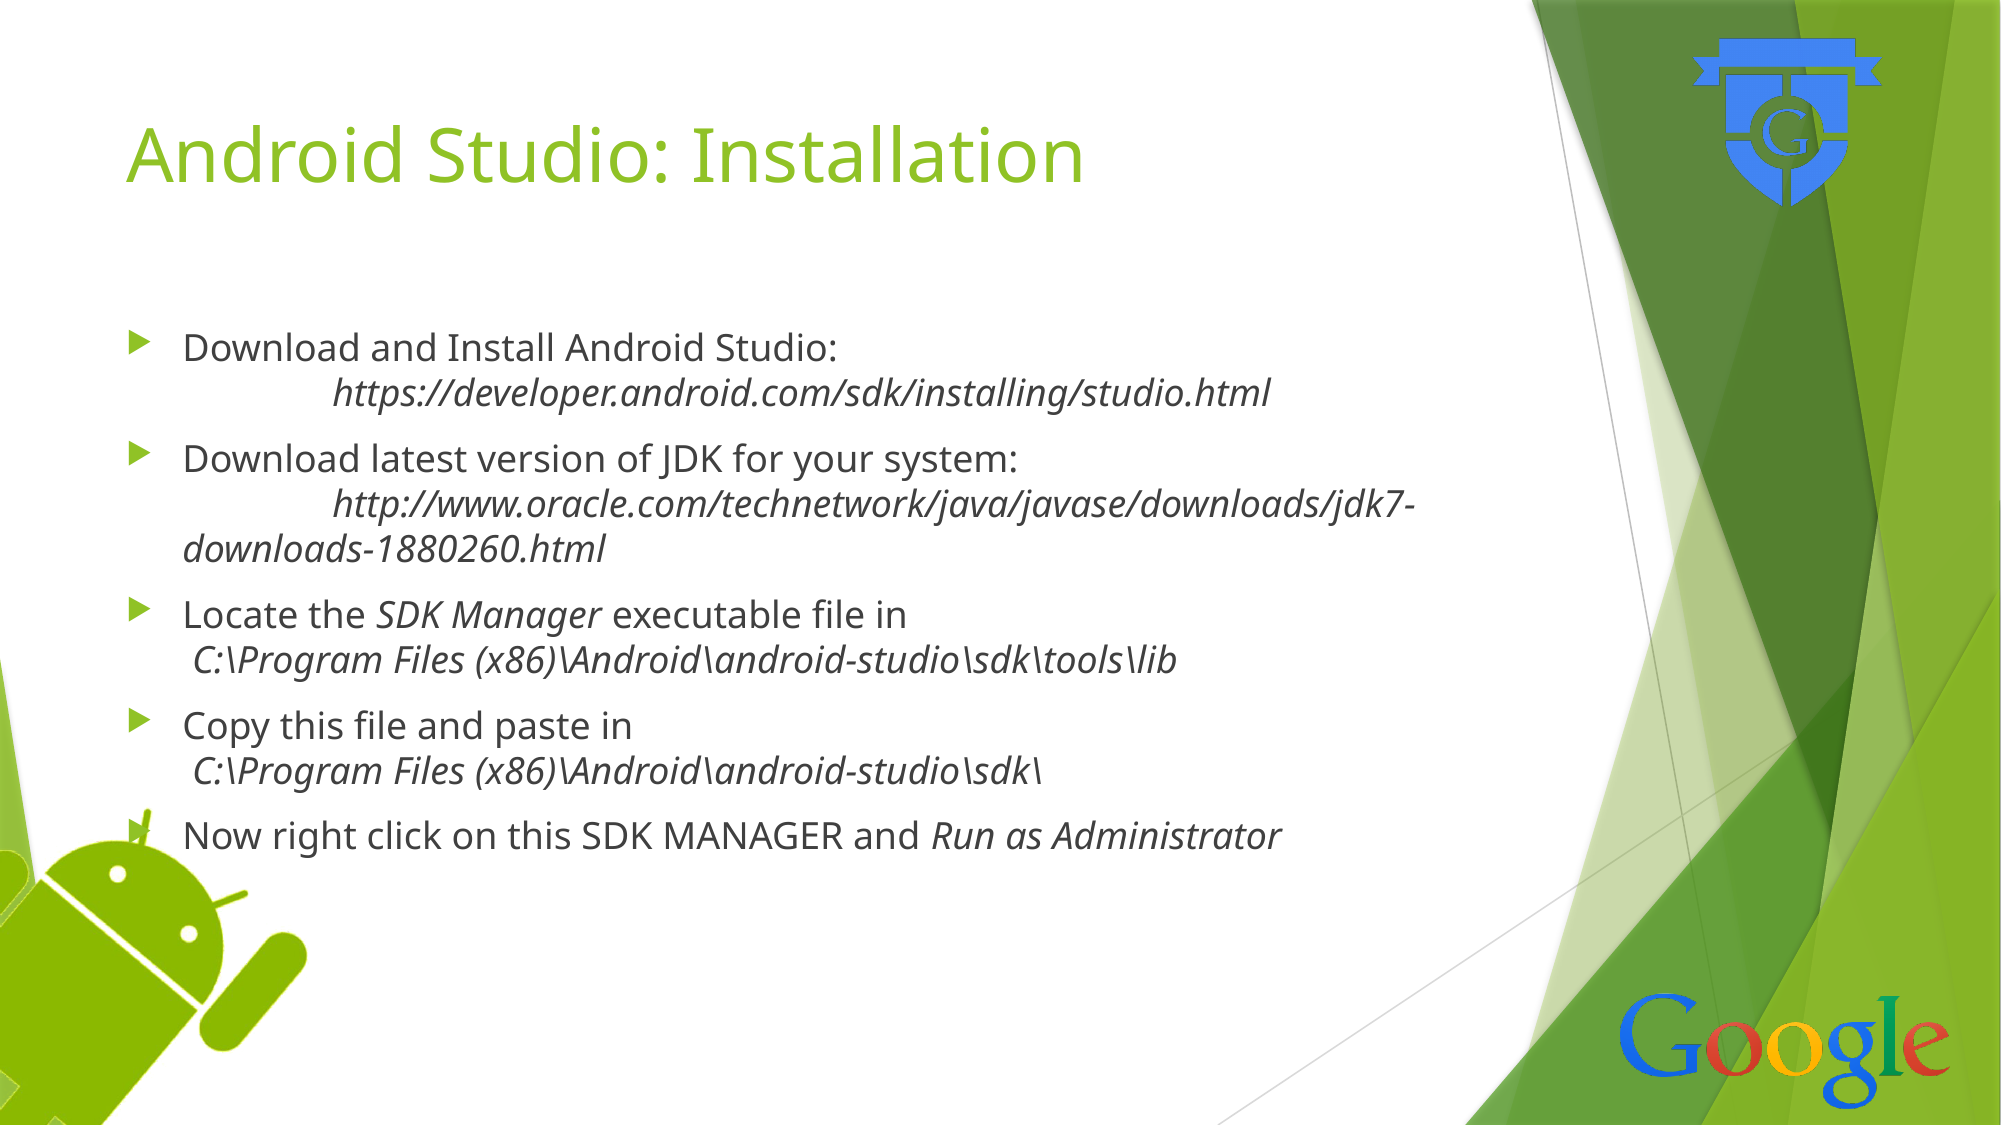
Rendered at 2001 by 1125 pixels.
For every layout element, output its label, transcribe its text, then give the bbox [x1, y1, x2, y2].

list Download and Install Android Studio: https://developer.android.com/sdk/installing/studio.html Download latest version of JDK for your system: http://www.oracle.com/technetwork/java/javase/downloads/jdk7-downloads-1880260.html Locate the SDK Manager executable file in C:\Program Files (x86)\Android\android-studio\sdk\tools\lib Copy this file and paste in C:\Program Files (x86)\Android\android-studio\sdk\ Now right click on this SDK MANAGER and Run as Administrator [111, 316, 1522, 954]
picture [1685, 19, 1889, 223]
title Android Studio: Installation [111, 99, 1522, 316]
picture [0, 779, 346, 1125]
picture [1619, 992, 1950, 1110]
